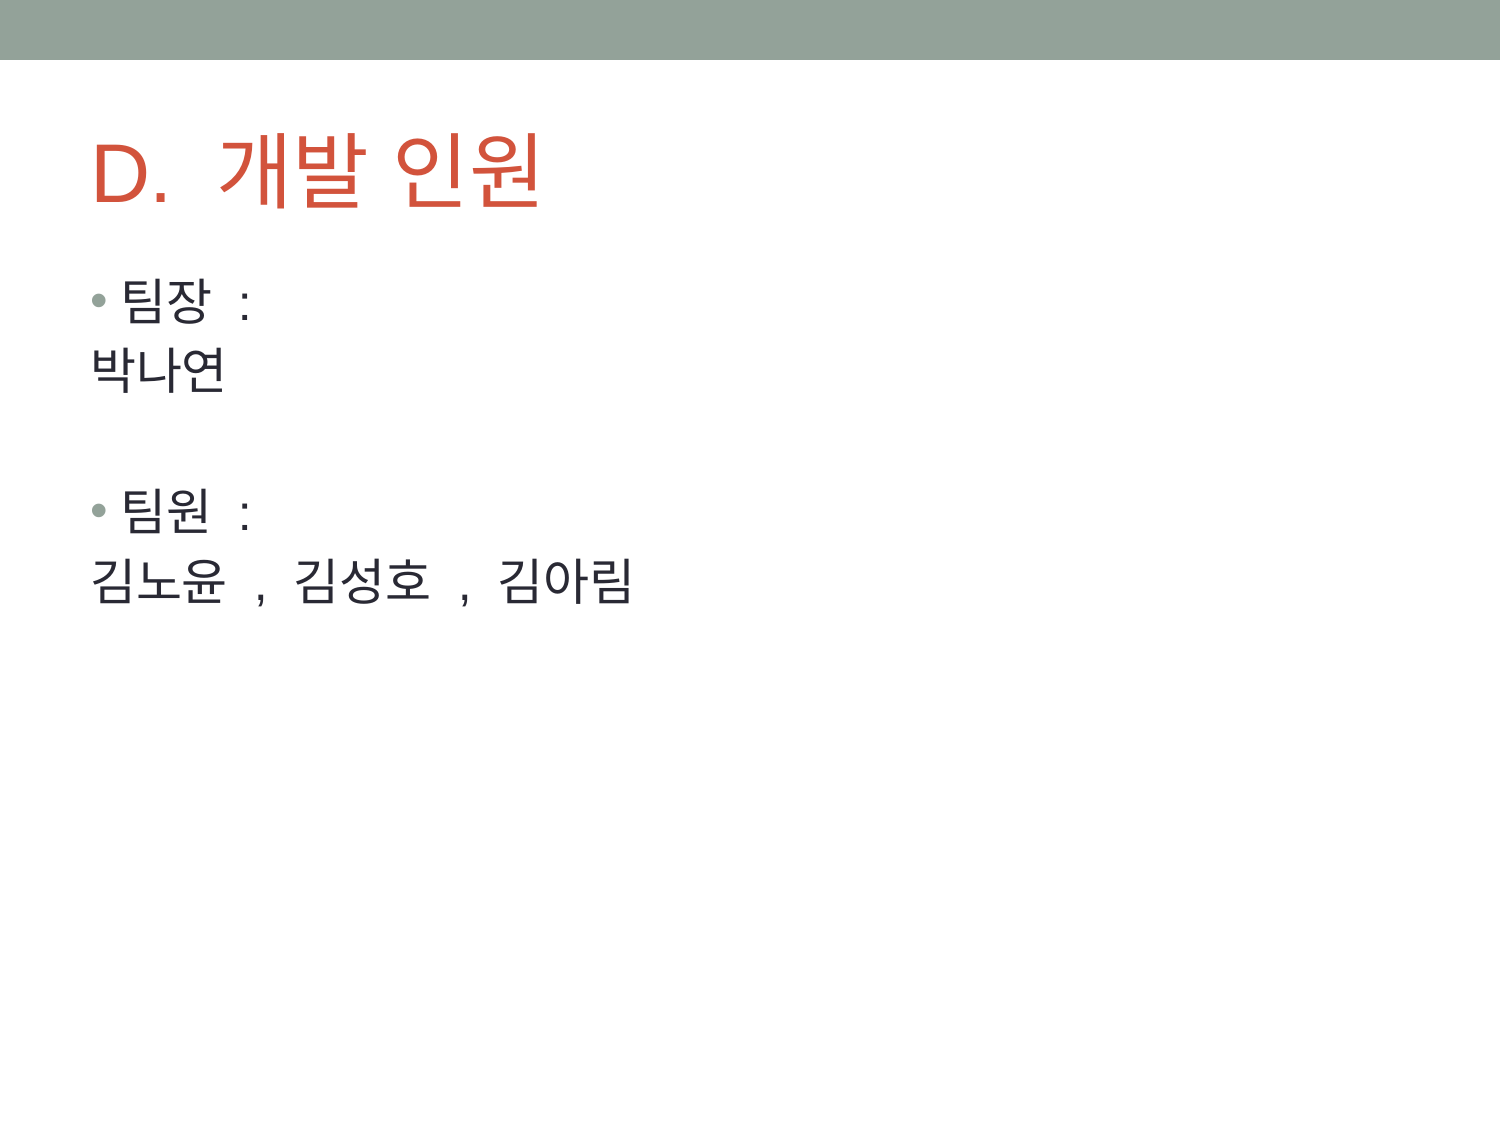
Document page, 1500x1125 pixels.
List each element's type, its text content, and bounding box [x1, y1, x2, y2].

list 팀장 : 박나연 팀원 : 김노윤 , 김성호 , 김아림 [75, 262, 1425, 1063]
title D. 개발 인원 [75, 87, 1425, 250]
